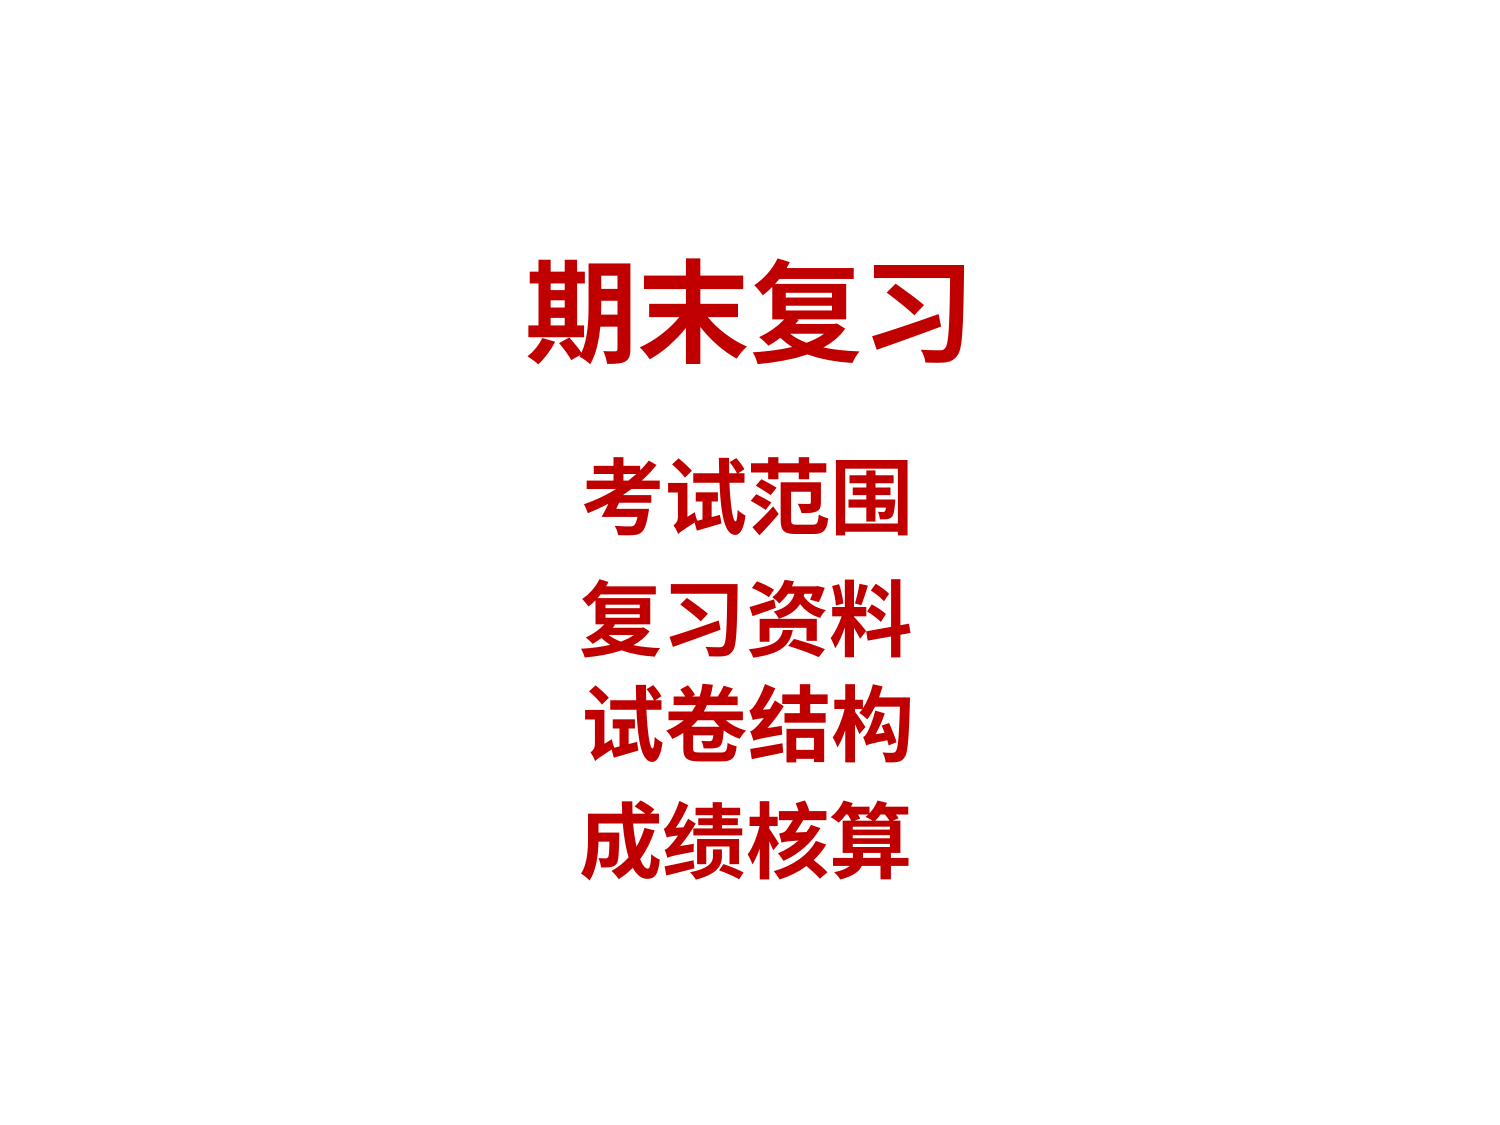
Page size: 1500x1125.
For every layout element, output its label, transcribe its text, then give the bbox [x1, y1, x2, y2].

text_box 复习资料 [564, 548, 963, 667]
text_box 考试范围 [566, 425, 963, 544]
text_box 成绩核算 [564, 775, 963, 882]
text_box 试卷结构 [566, 653, 965, 772]
title 期末复习 [0, 208, 1500, 403]
